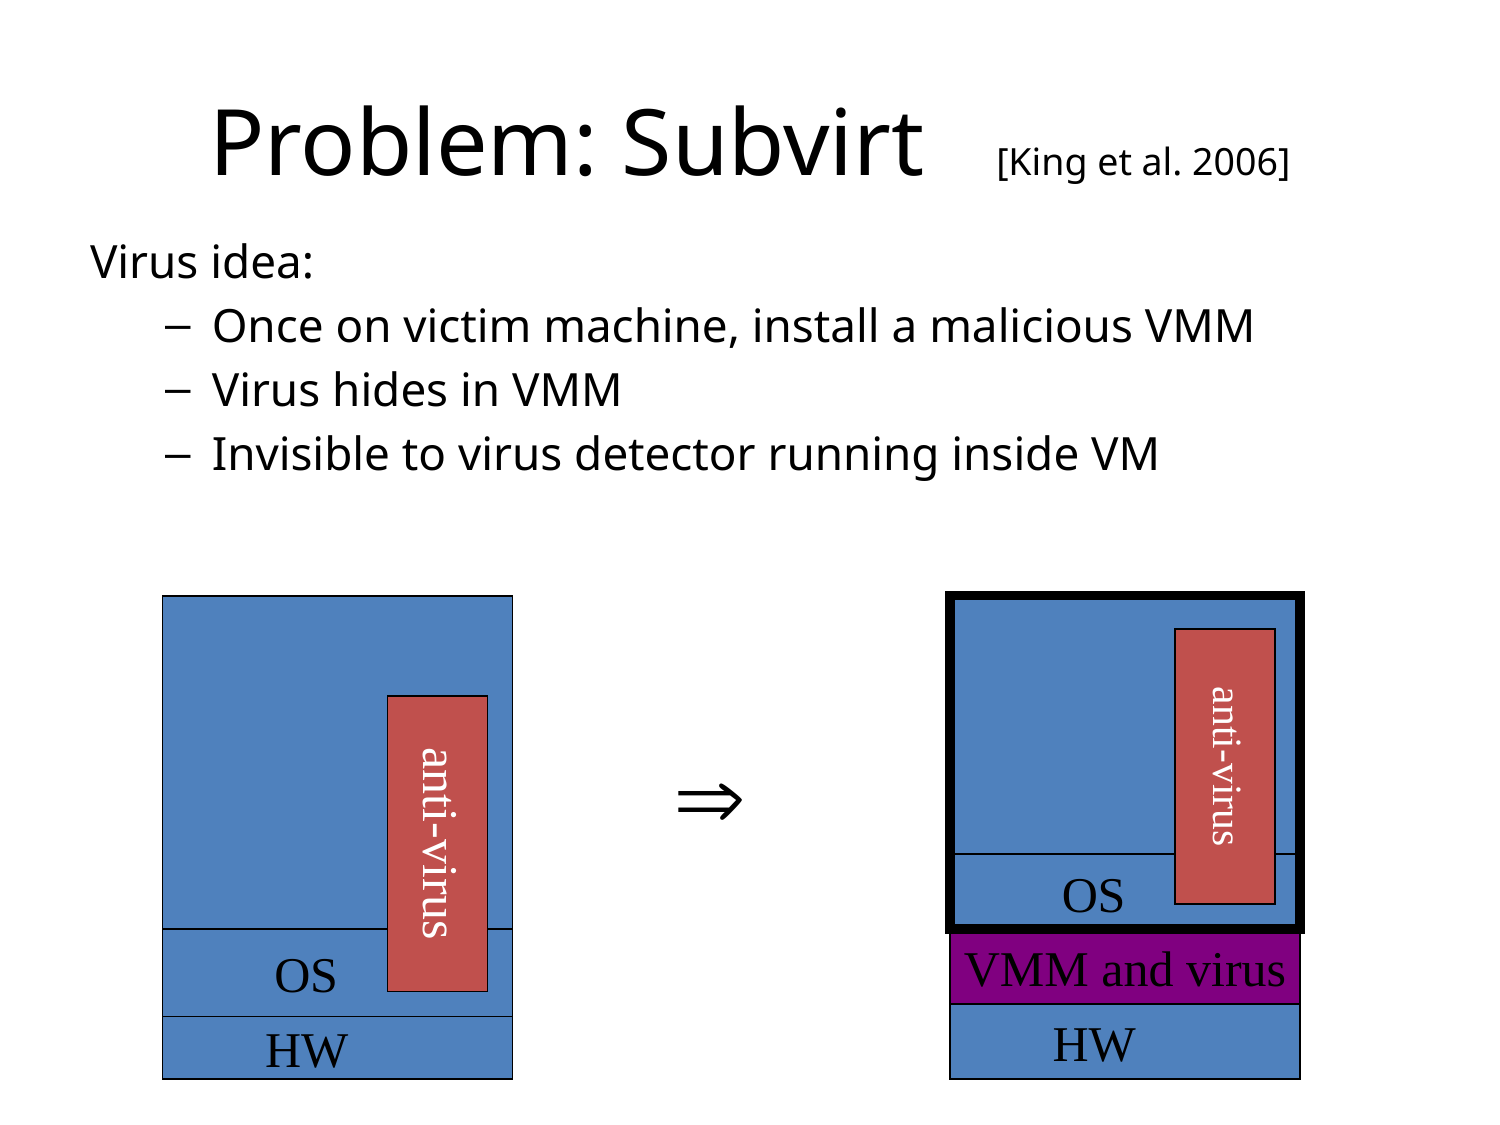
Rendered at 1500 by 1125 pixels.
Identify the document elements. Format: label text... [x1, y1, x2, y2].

list Virus idea: Once on victim machine, install a malicious VMM Virus hides in VMM Invisible to virus detector running inside VM [75, 224, 1450, 1100]
text_box VMM and virus [950, 929, 1300, 1005]
text_box HW [950, 1005, 1300, 1080]
text_box OS [162, 929, 513, 1017]
text_box anti-virus [387, 695, 488, 992]
text_box HW [162, 1017, 513, 1080]
title Problem: Subvirt [King et al. 2006] [75, 45, 1425, 224]
text_box [162, 595, 513, 929]
text_box  [658, 729, 762, 854]
text_box [950, 595, 1300, 929]
